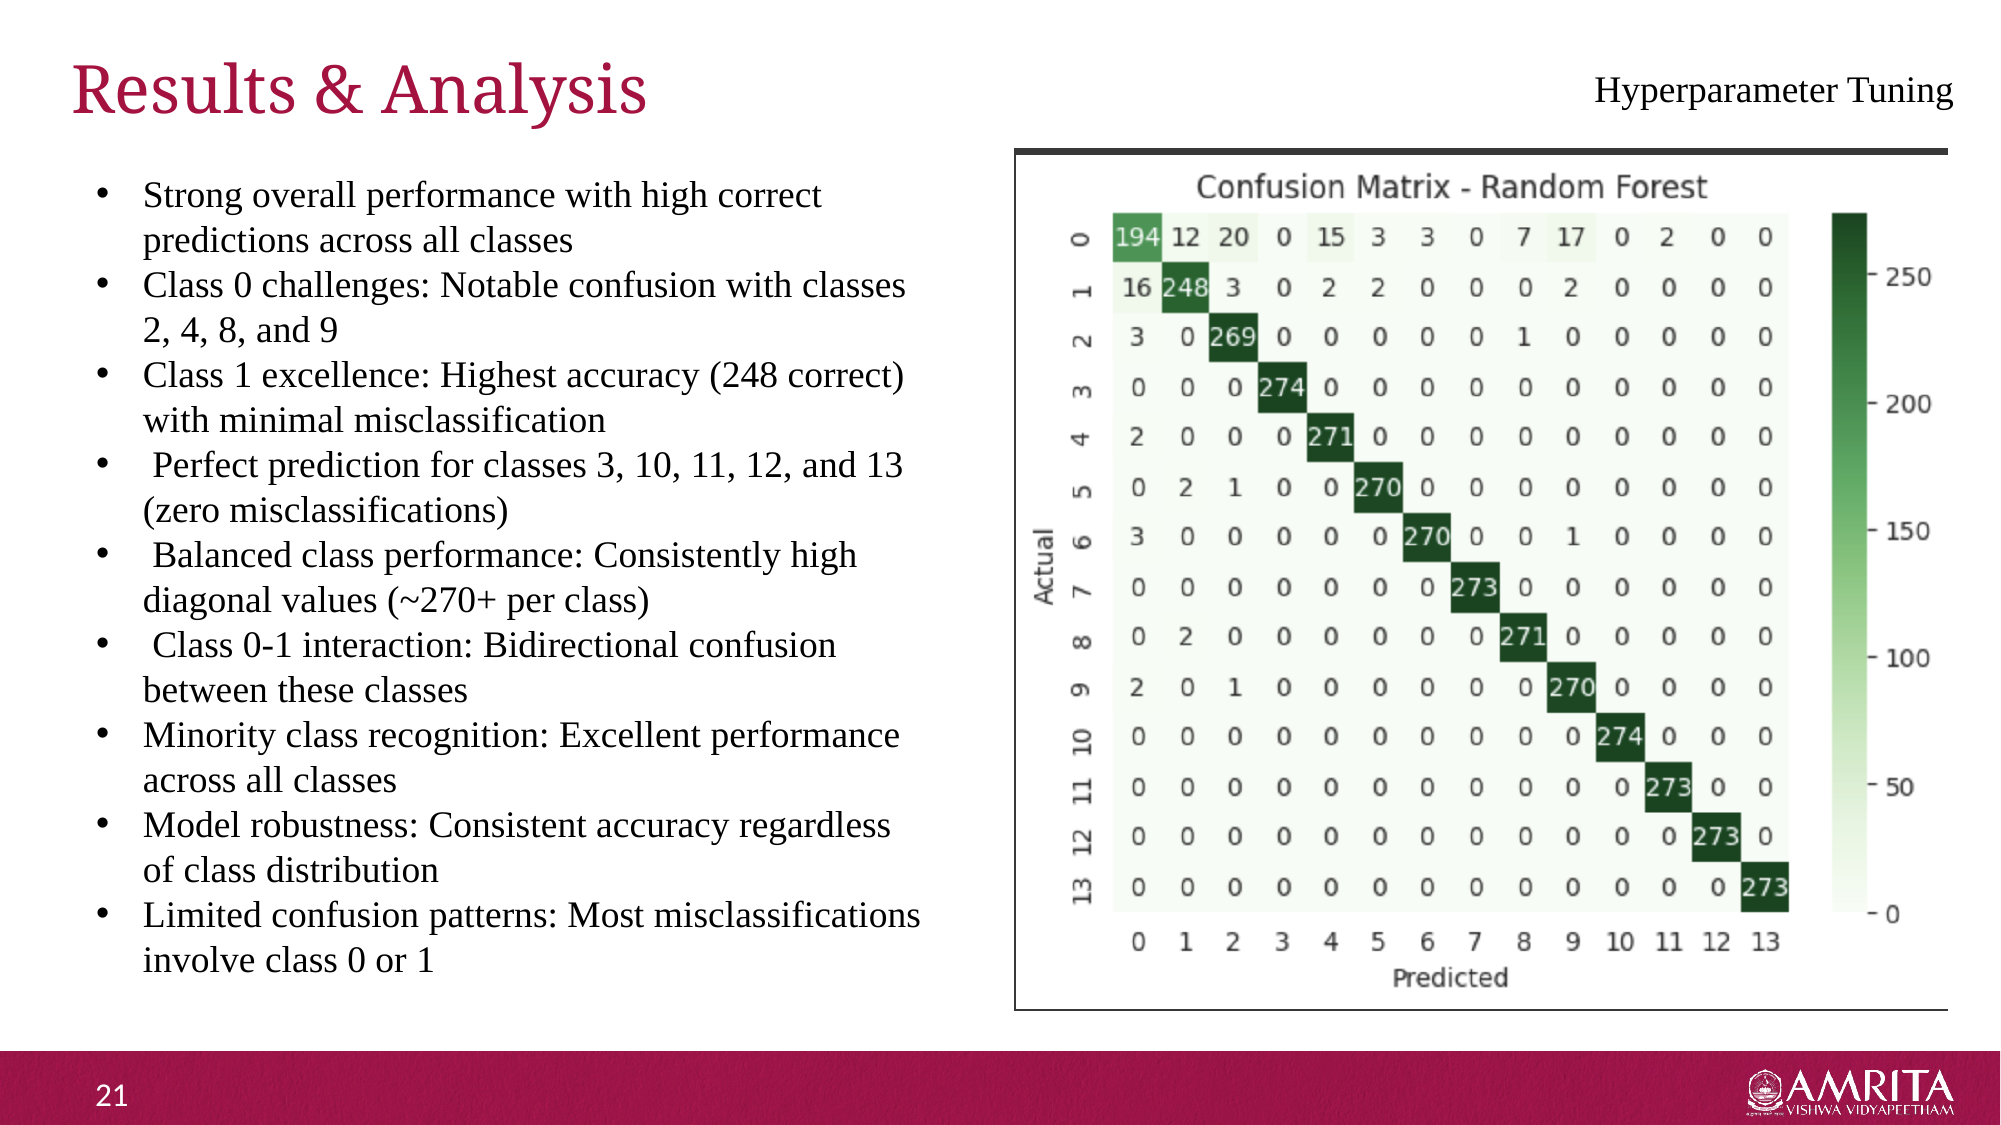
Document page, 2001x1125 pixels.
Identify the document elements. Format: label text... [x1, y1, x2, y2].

slide_number 21 [19, 1062, 144, 1123]
text_box Hyperparameter Tuning [1579, 57, 2000, 117]
picture [1014, 148, 1948, 1011]
text_box Strong overall performance with high correct predictions across all classes Class 0 challenges: Notable confusion with classes 2, 4, 8, and 9 Class 1 excellence: Highest accuracy (248 correct) with minimal misclassification Perfect prediction for classes 3, 10, 11, 12, and 13 (zero misclassifications) Balanced class performance: Consistently high diagonal values (~270+ per class) Class 0-1 interaction: Bidirectional confusion between these classes Minority class recognition: Excellent performance across all classes Model robustness: Consistent accuracy regardless of class distribution Limited confusion patterns: Most misclassifications involve class 0 or 1 [81, 162, 943, 988]
title Results & Analysis [55, 57, 1933, 127]
picture [0, 1051, 2001, 1125]
